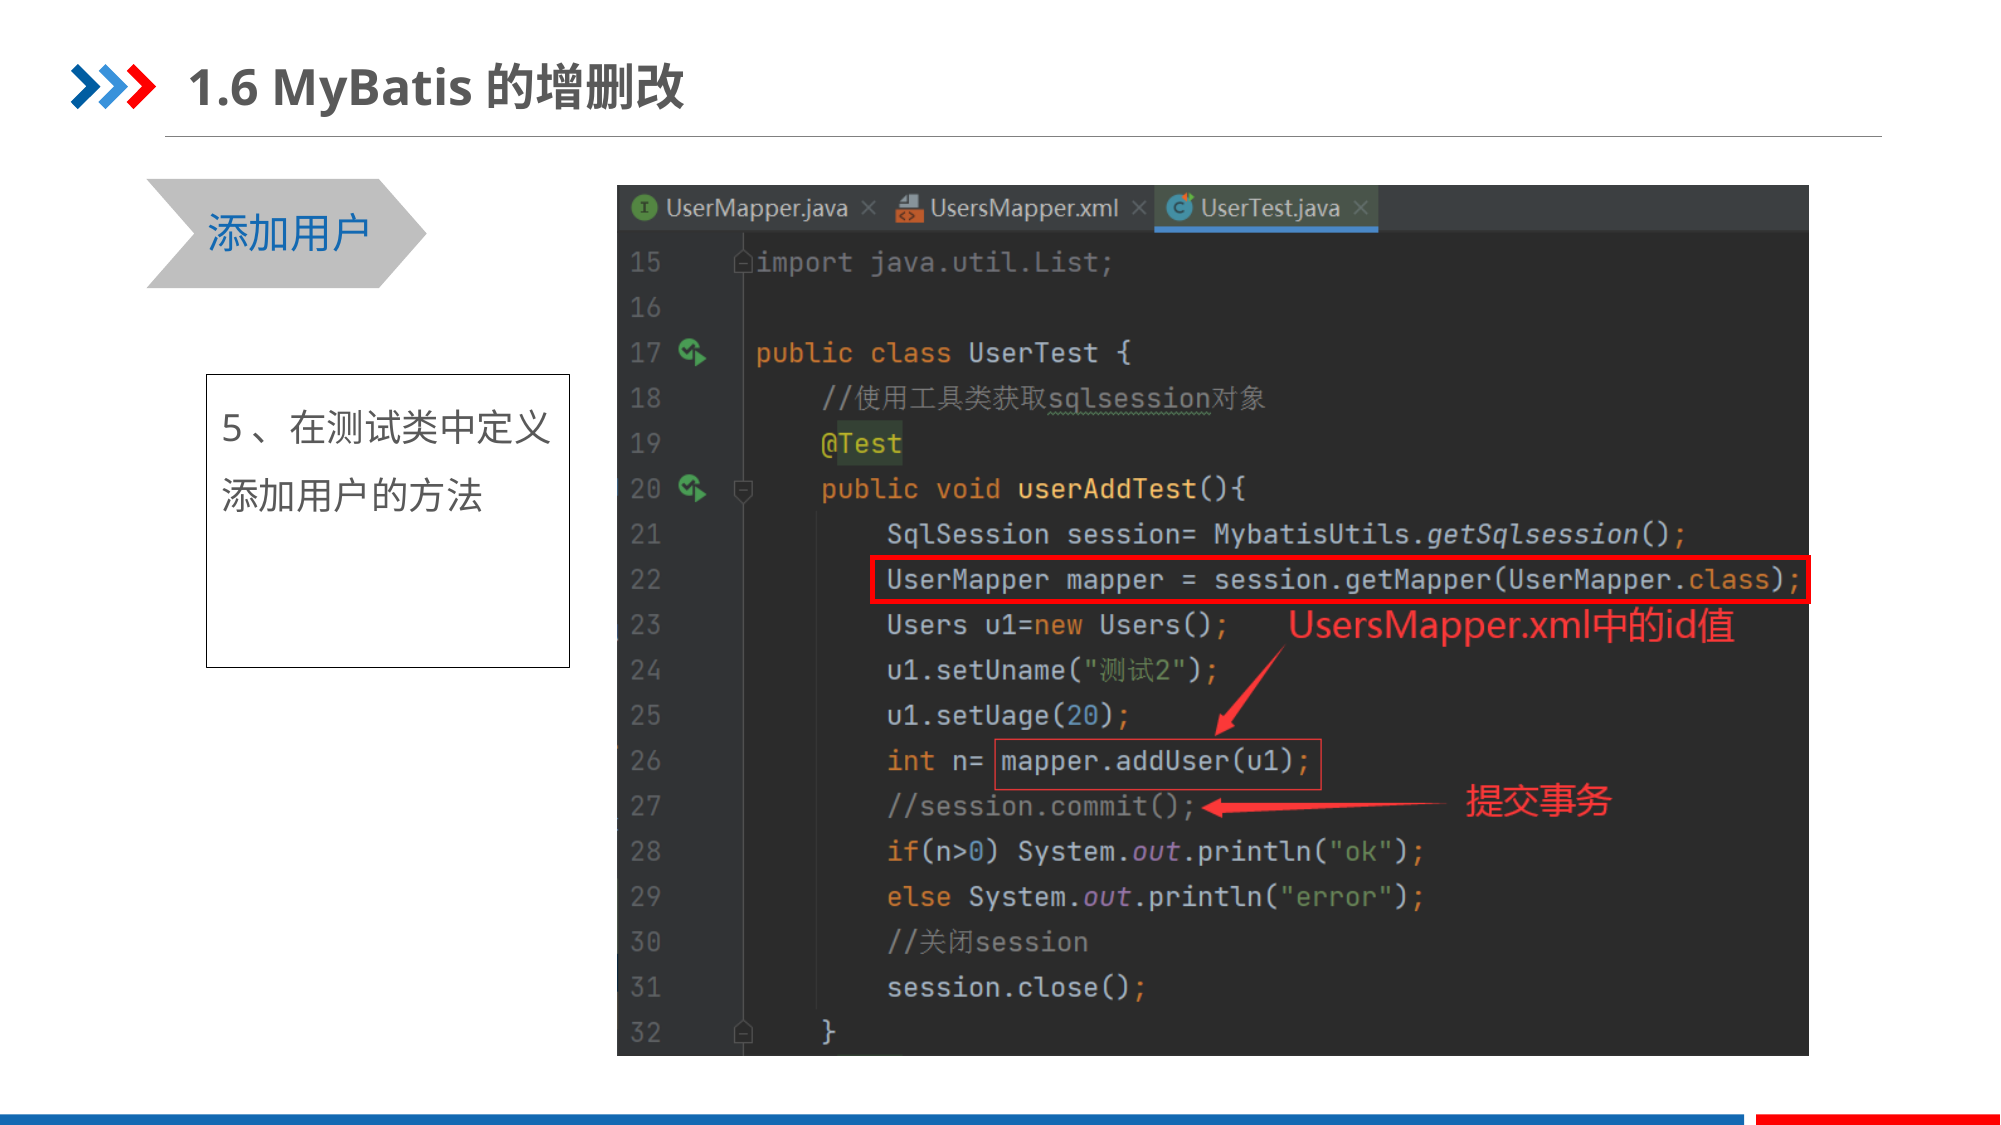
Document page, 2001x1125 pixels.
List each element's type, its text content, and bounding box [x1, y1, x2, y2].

text_box [146, 236, 400, 289]
text_box [146, 178, 397, 231]
text_box 5、在测试类中定义添加用户的方法 [206, 373, 570, 668]
picture [617, 185, 1809, 1056]
text_box 添加用户 [192, 199, 437, 265]
text_box 1.6 MyBatis的增删改 [187, 43, 850, 127]
